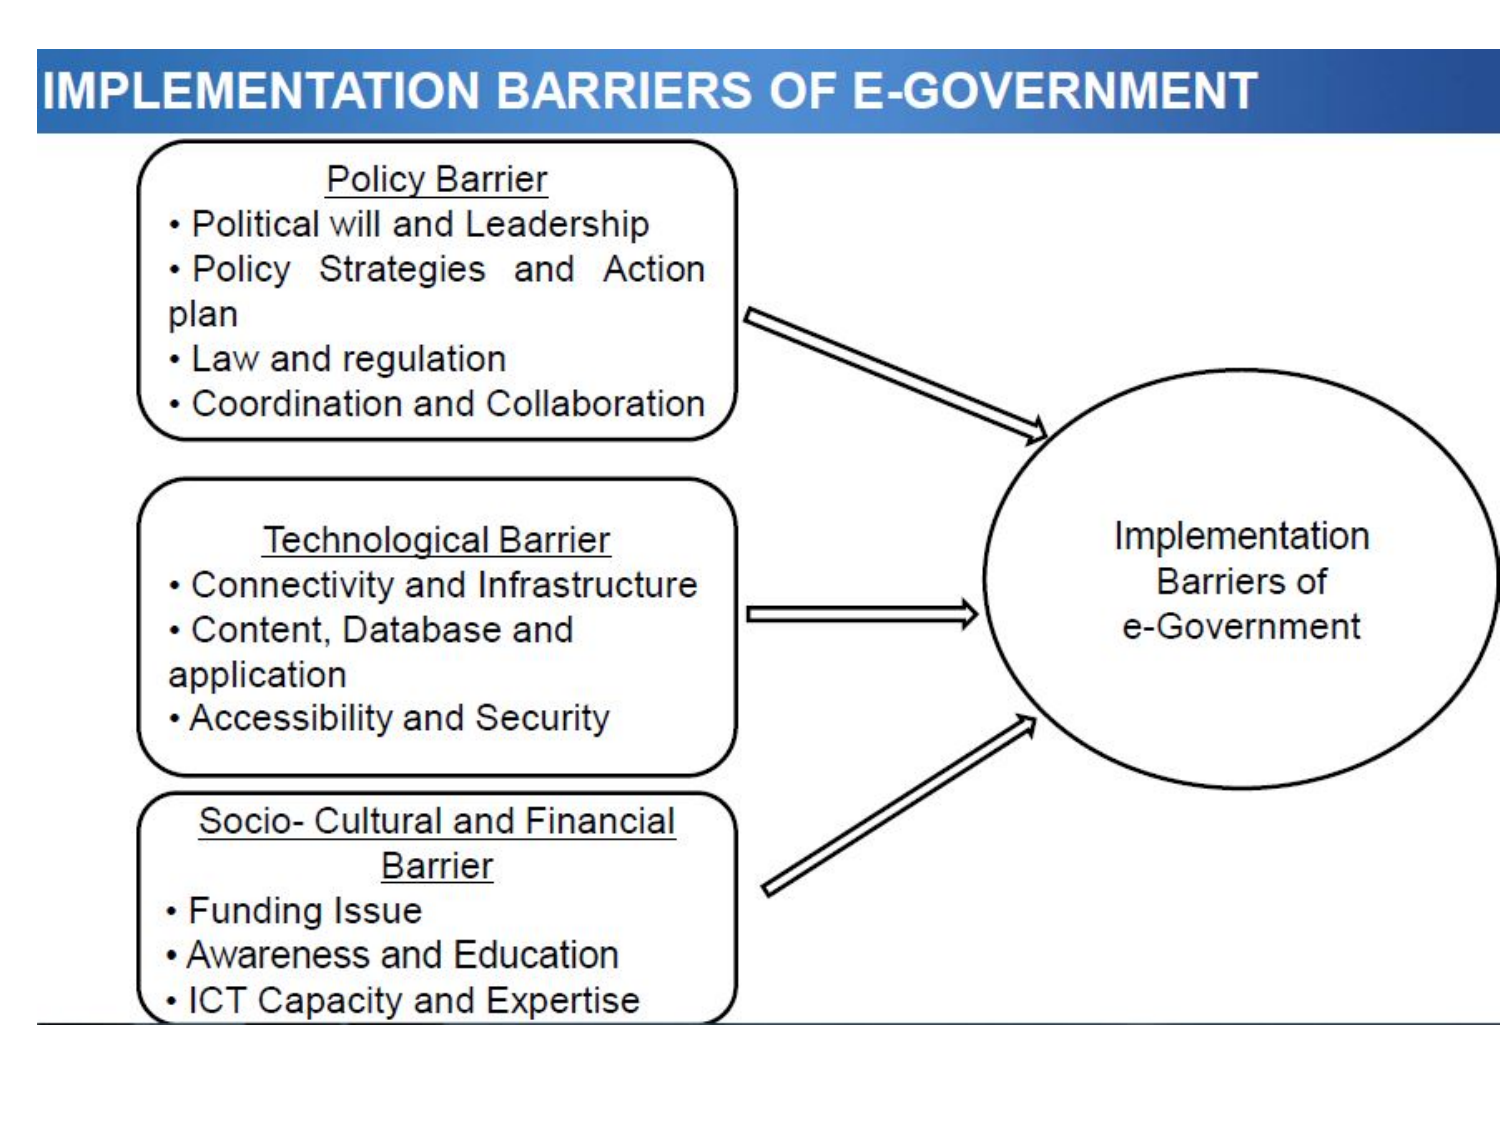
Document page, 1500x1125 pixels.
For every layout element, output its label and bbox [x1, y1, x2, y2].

list [37, 49, 1500, 1026]
